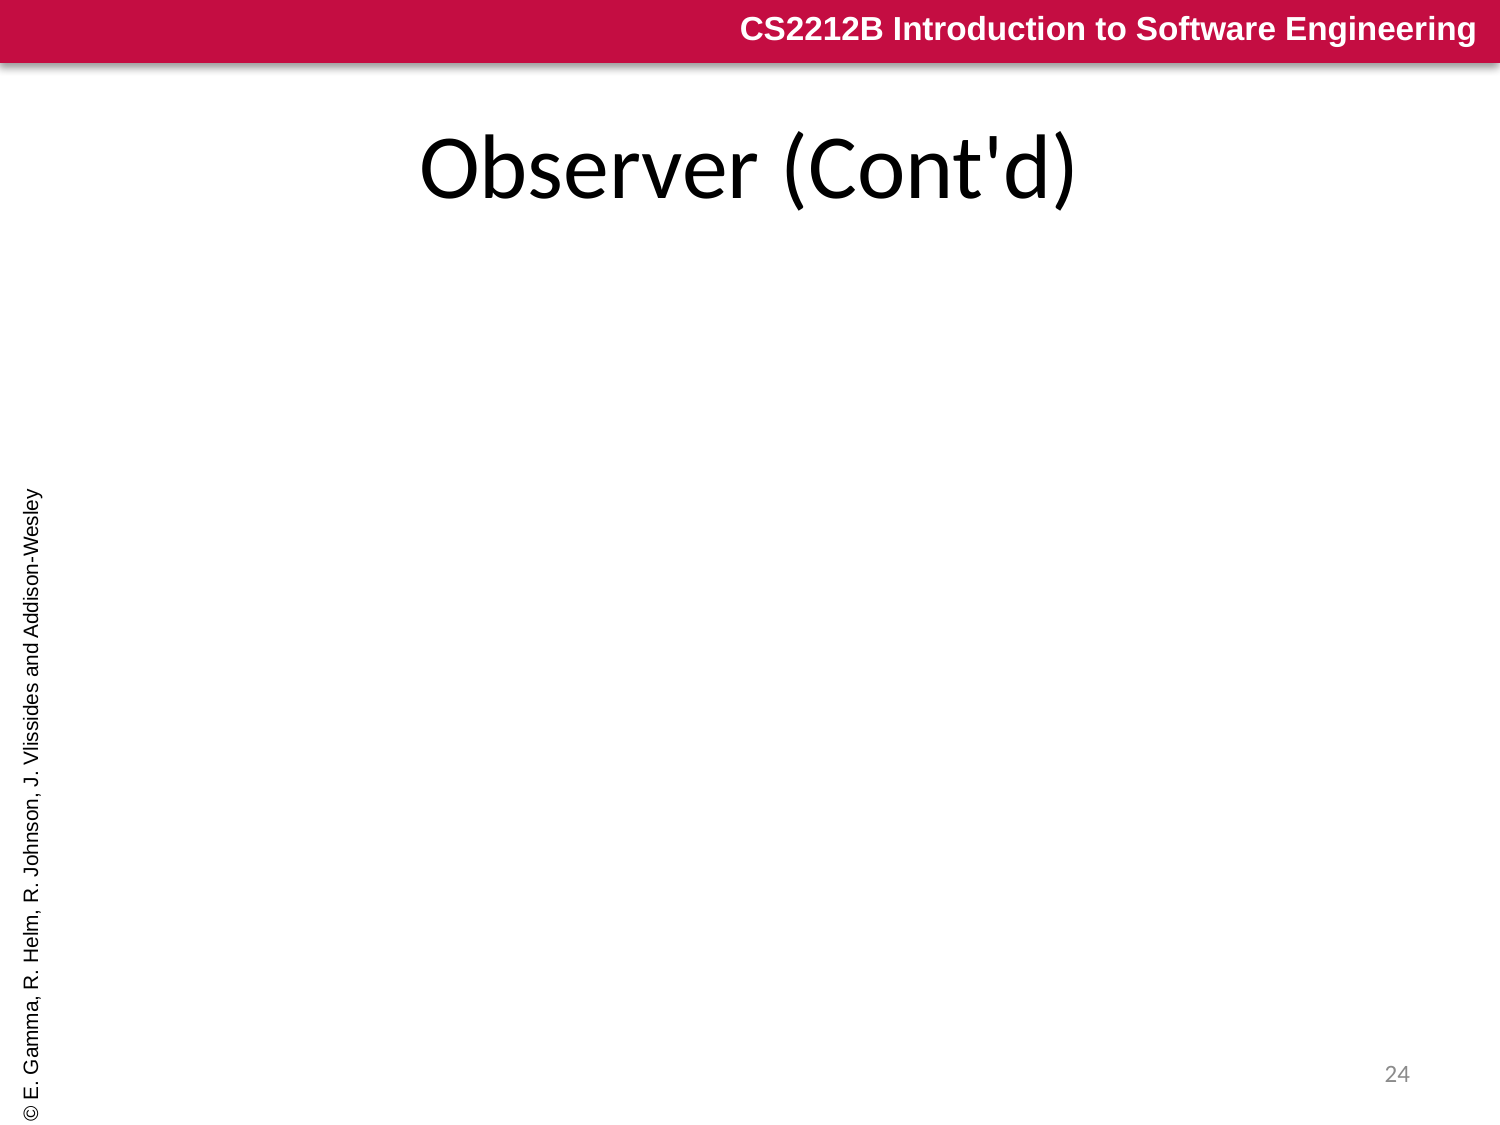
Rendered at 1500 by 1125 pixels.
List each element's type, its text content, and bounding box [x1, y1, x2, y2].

picture [0, 0, 1500, 63]
title Observer (Cont'd) [112, 99, 1388, 288]
text_box © E. Gamma, R. Helm, R. Johnson, J. Vlissides and Addison-Wesley [9, 474, 50, 1125]
slide_number 24 [1074, 1042, 1425, 1103]
